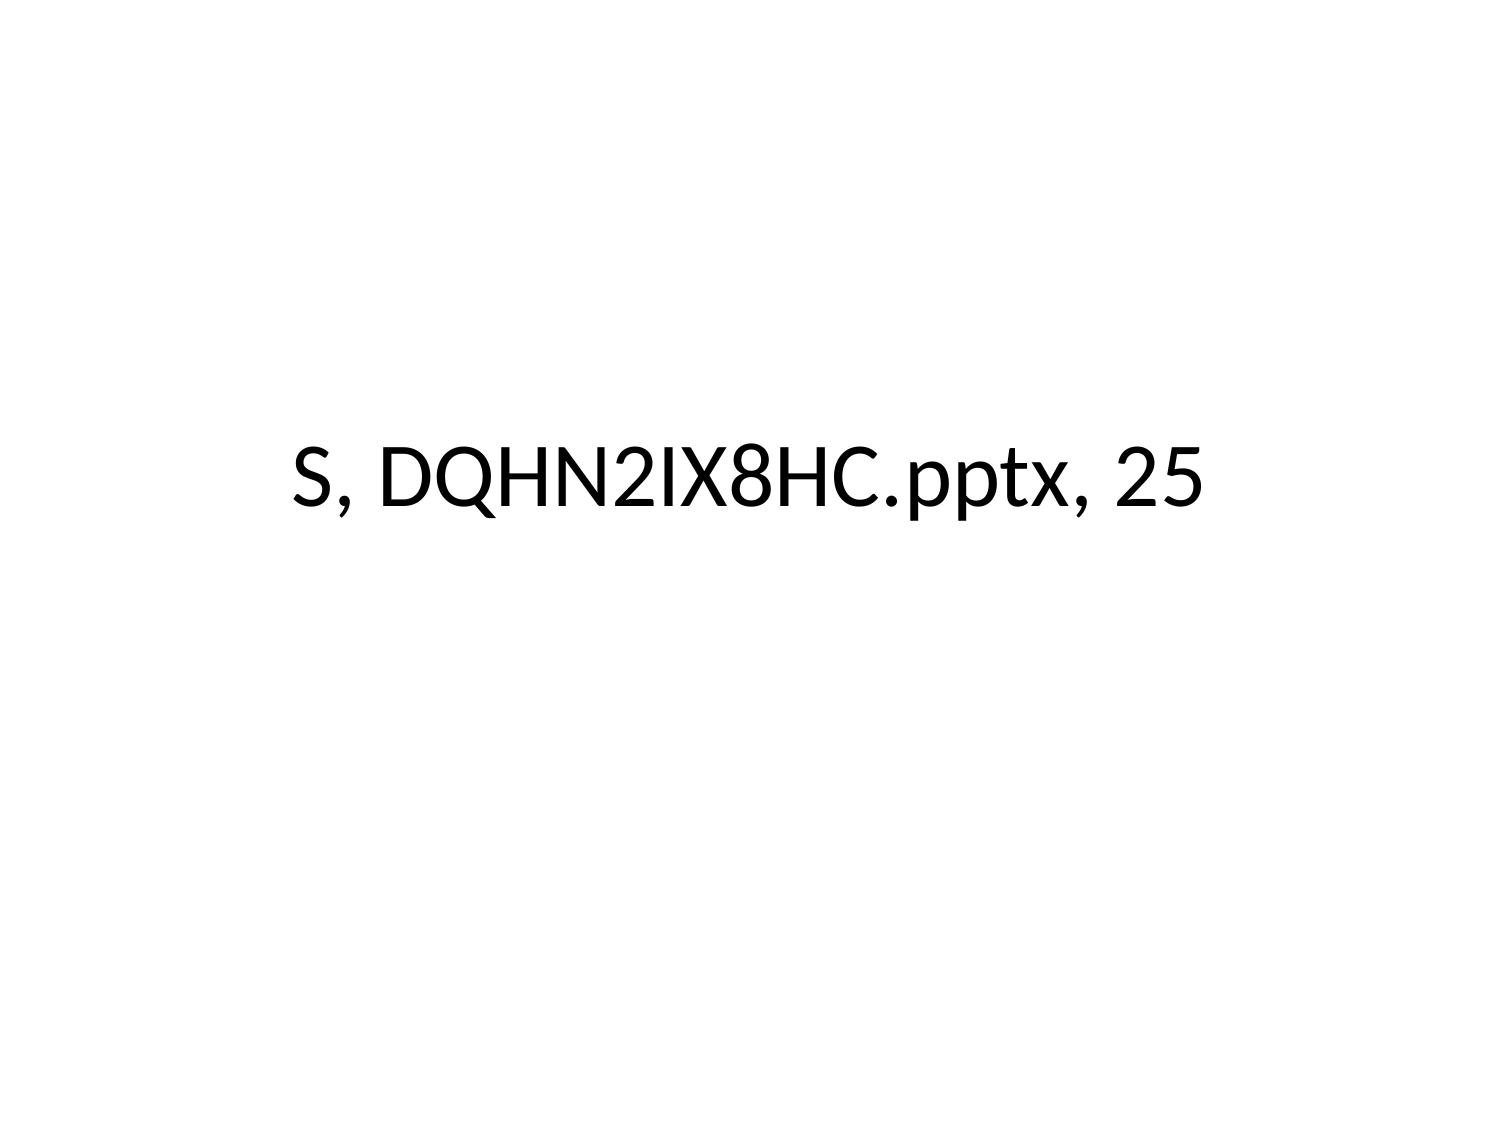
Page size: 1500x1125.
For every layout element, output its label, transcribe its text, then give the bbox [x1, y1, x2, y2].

title S, DQHN2IX8HC.pptx, 25 [112, 349, 1388, 591]
